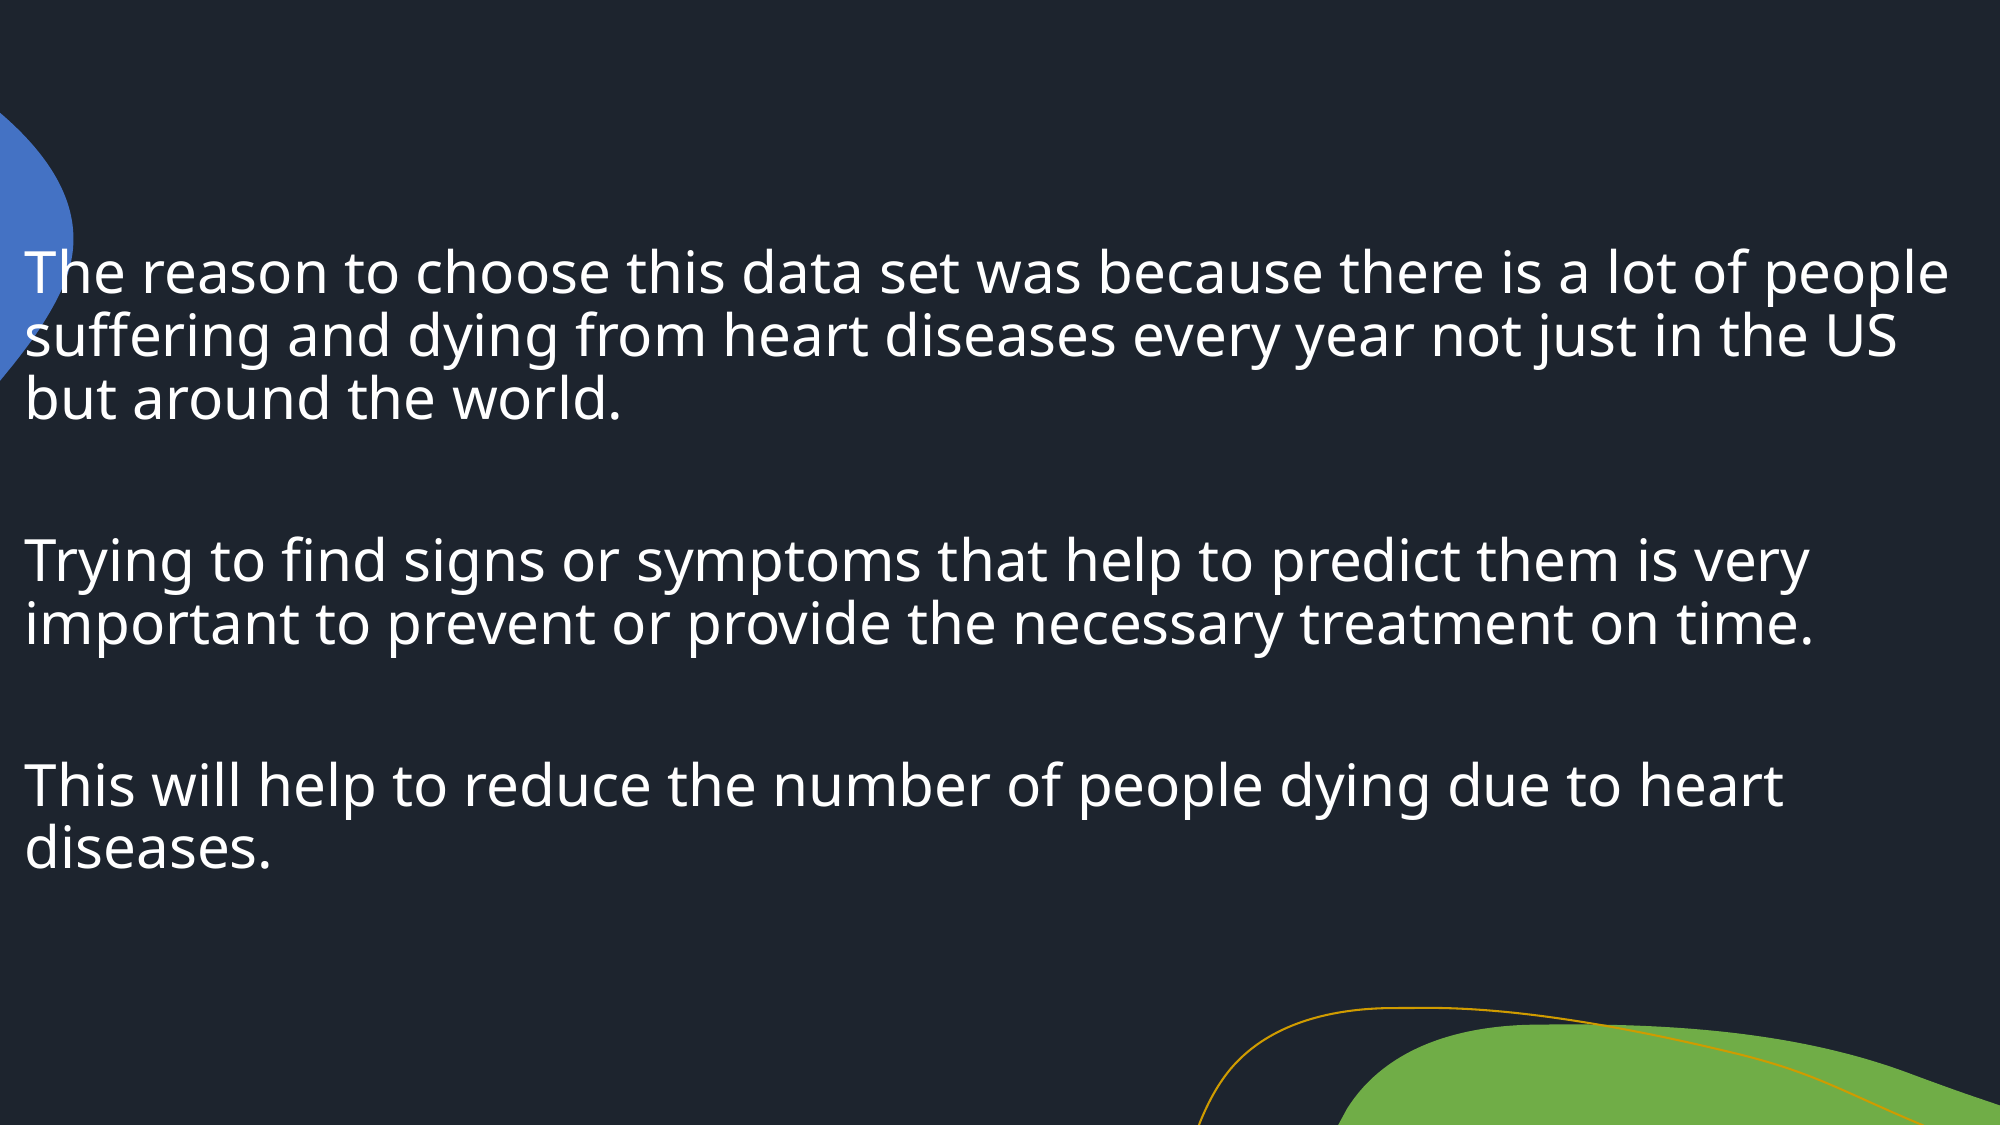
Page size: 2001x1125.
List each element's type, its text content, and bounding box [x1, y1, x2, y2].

title The reason to choose this data set was because there is a lot of people suffering and dying from heart diseases every year not just in the US but around the world. Trying to find signs or symptoms that help to predict them is very important to prevent or provide the necessary treatment on time. This will help to reduce the number of people dying due to heart diseases. [9, 0, 2000, 1125]
